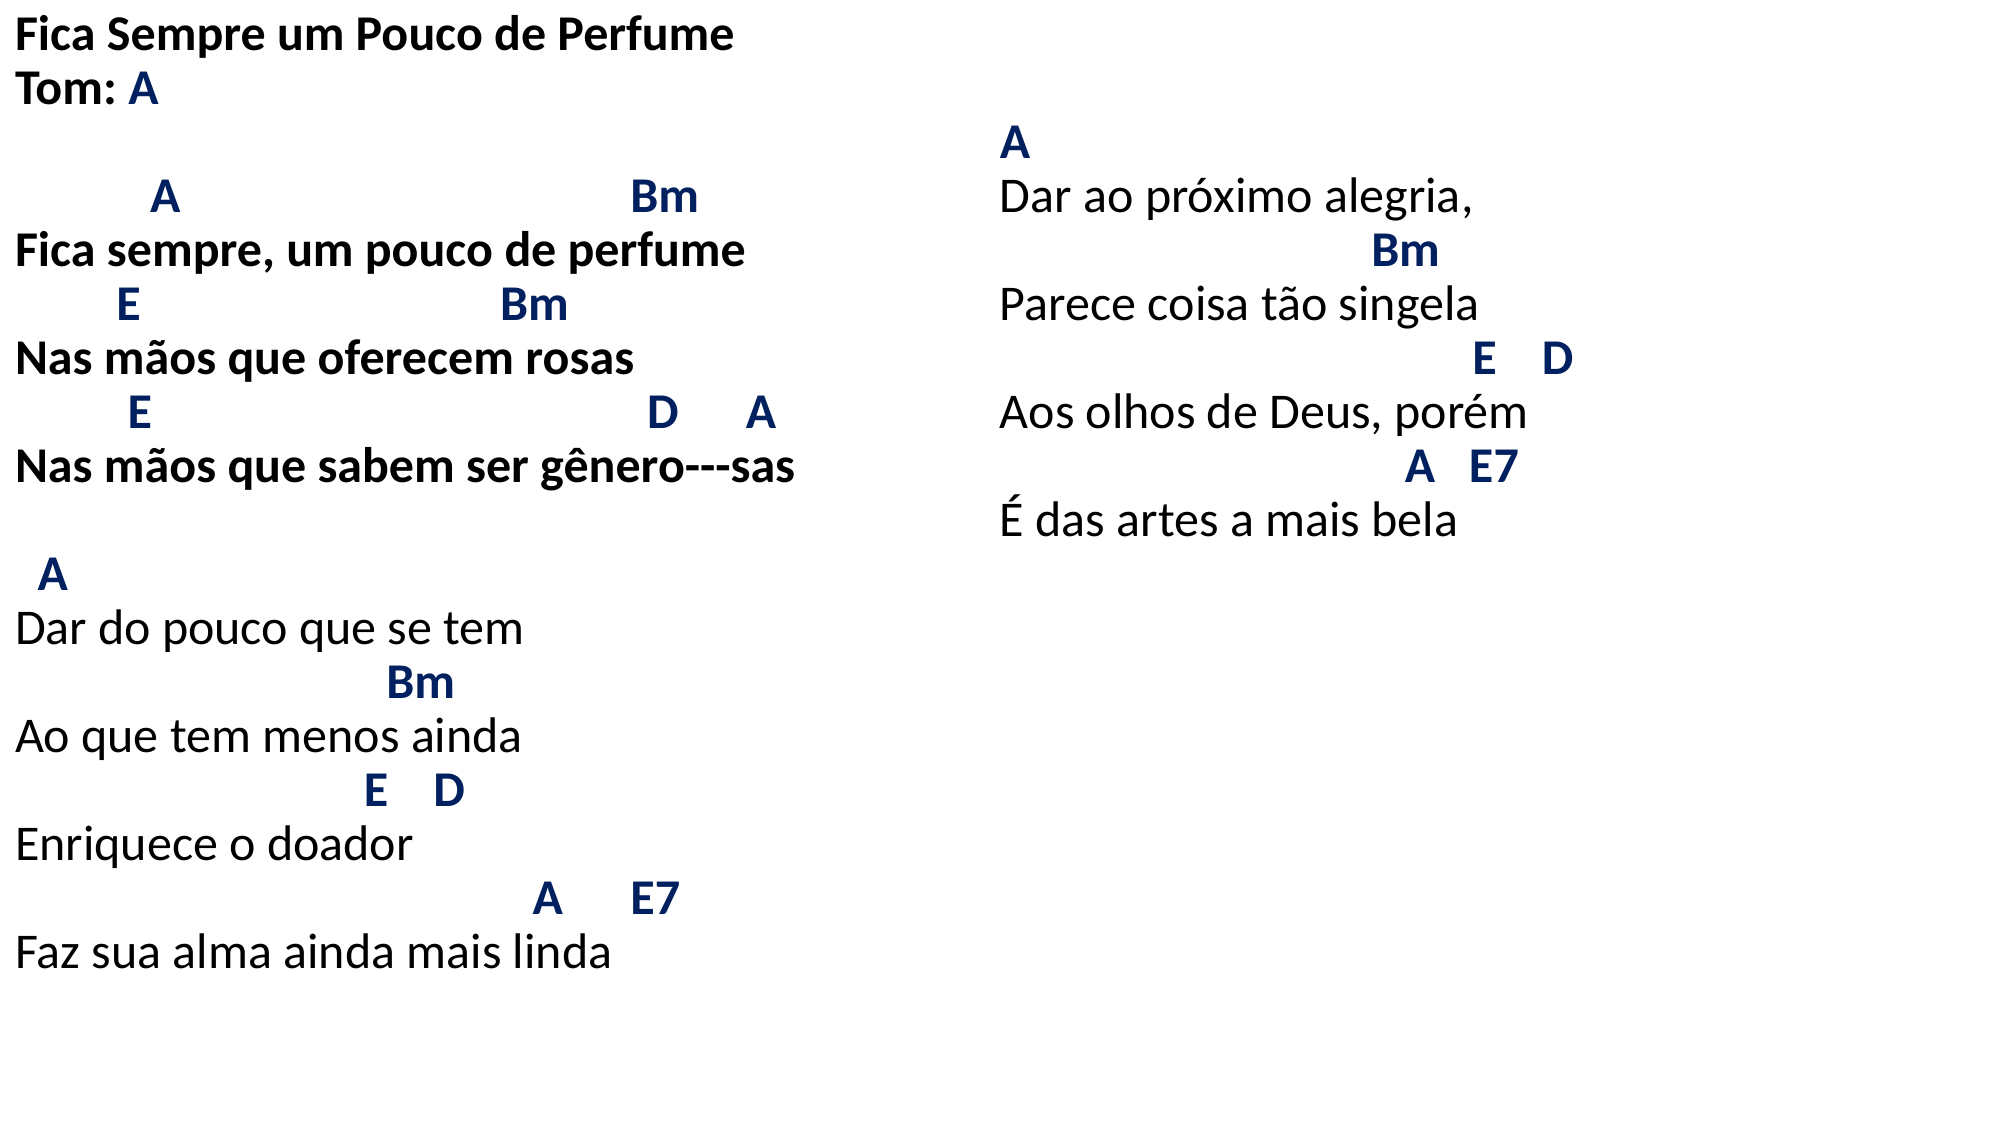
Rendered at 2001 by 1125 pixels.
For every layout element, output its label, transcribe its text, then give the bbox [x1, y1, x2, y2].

title Fica Sempre um Pouco de Perfume Tom: A A Bm Fica sempre, um pouco de perfume E Bm Nas mãos que oferecem rosas E D A Nas mãos que sabem ser gênero---sas A Dar do pouco que se tem Bm Ao que tem menos ainda E D Enriquece o doador A E7 Faz sua alma ainda mais linda A Dar ao próximo alegria, Bm Parece coisa tão singela E D Aos olhos de Deus, porém A E7 É das artes a mais bela [0, 0, 2000, 1125]
